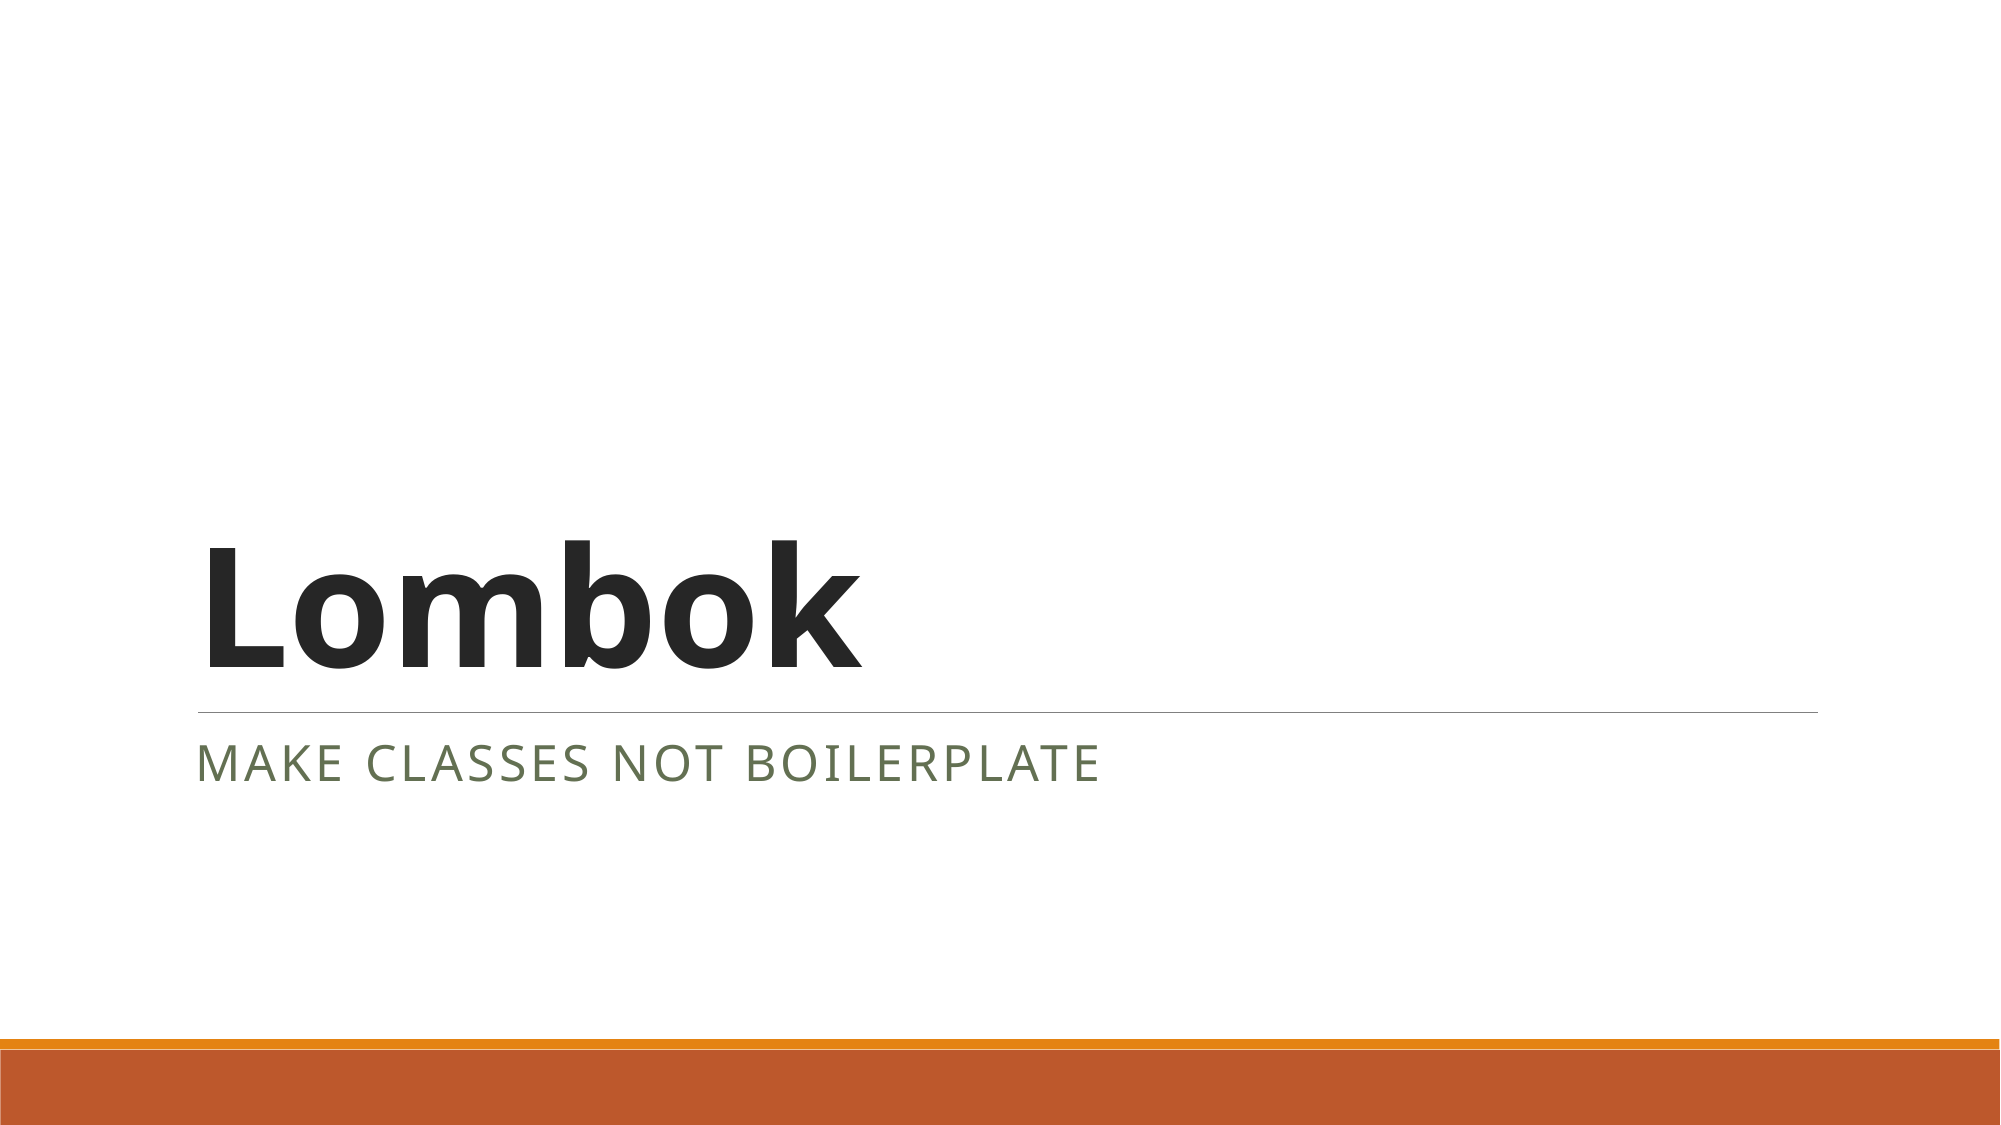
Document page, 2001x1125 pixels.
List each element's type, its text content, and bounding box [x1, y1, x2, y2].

title Lombok [180, 124, 1830, 710]
subtitle make classes not boilerplate [180, 730, 1831, 919]
